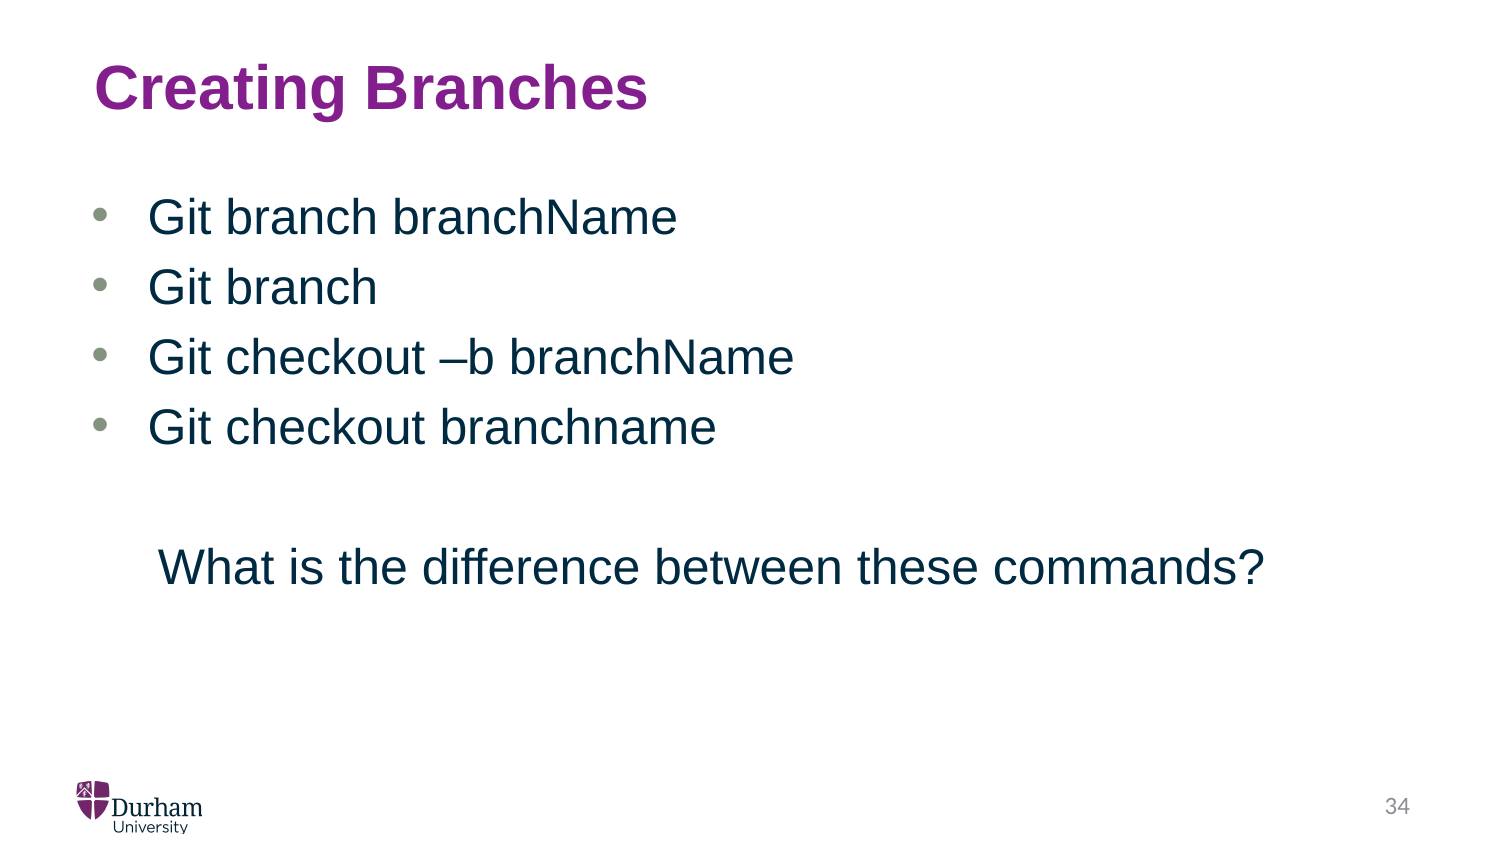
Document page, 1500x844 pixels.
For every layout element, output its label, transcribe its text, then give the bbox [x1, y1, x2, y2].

list Git branch branchName Git branch Git checkout –b branchName Git checkout branchname What is the difference between these commands? [76, 176, 1376, 795]
title Creating Branches [79, 20, 1237, 148]
slide_number 34 [1074, 782, 1425, 827]
